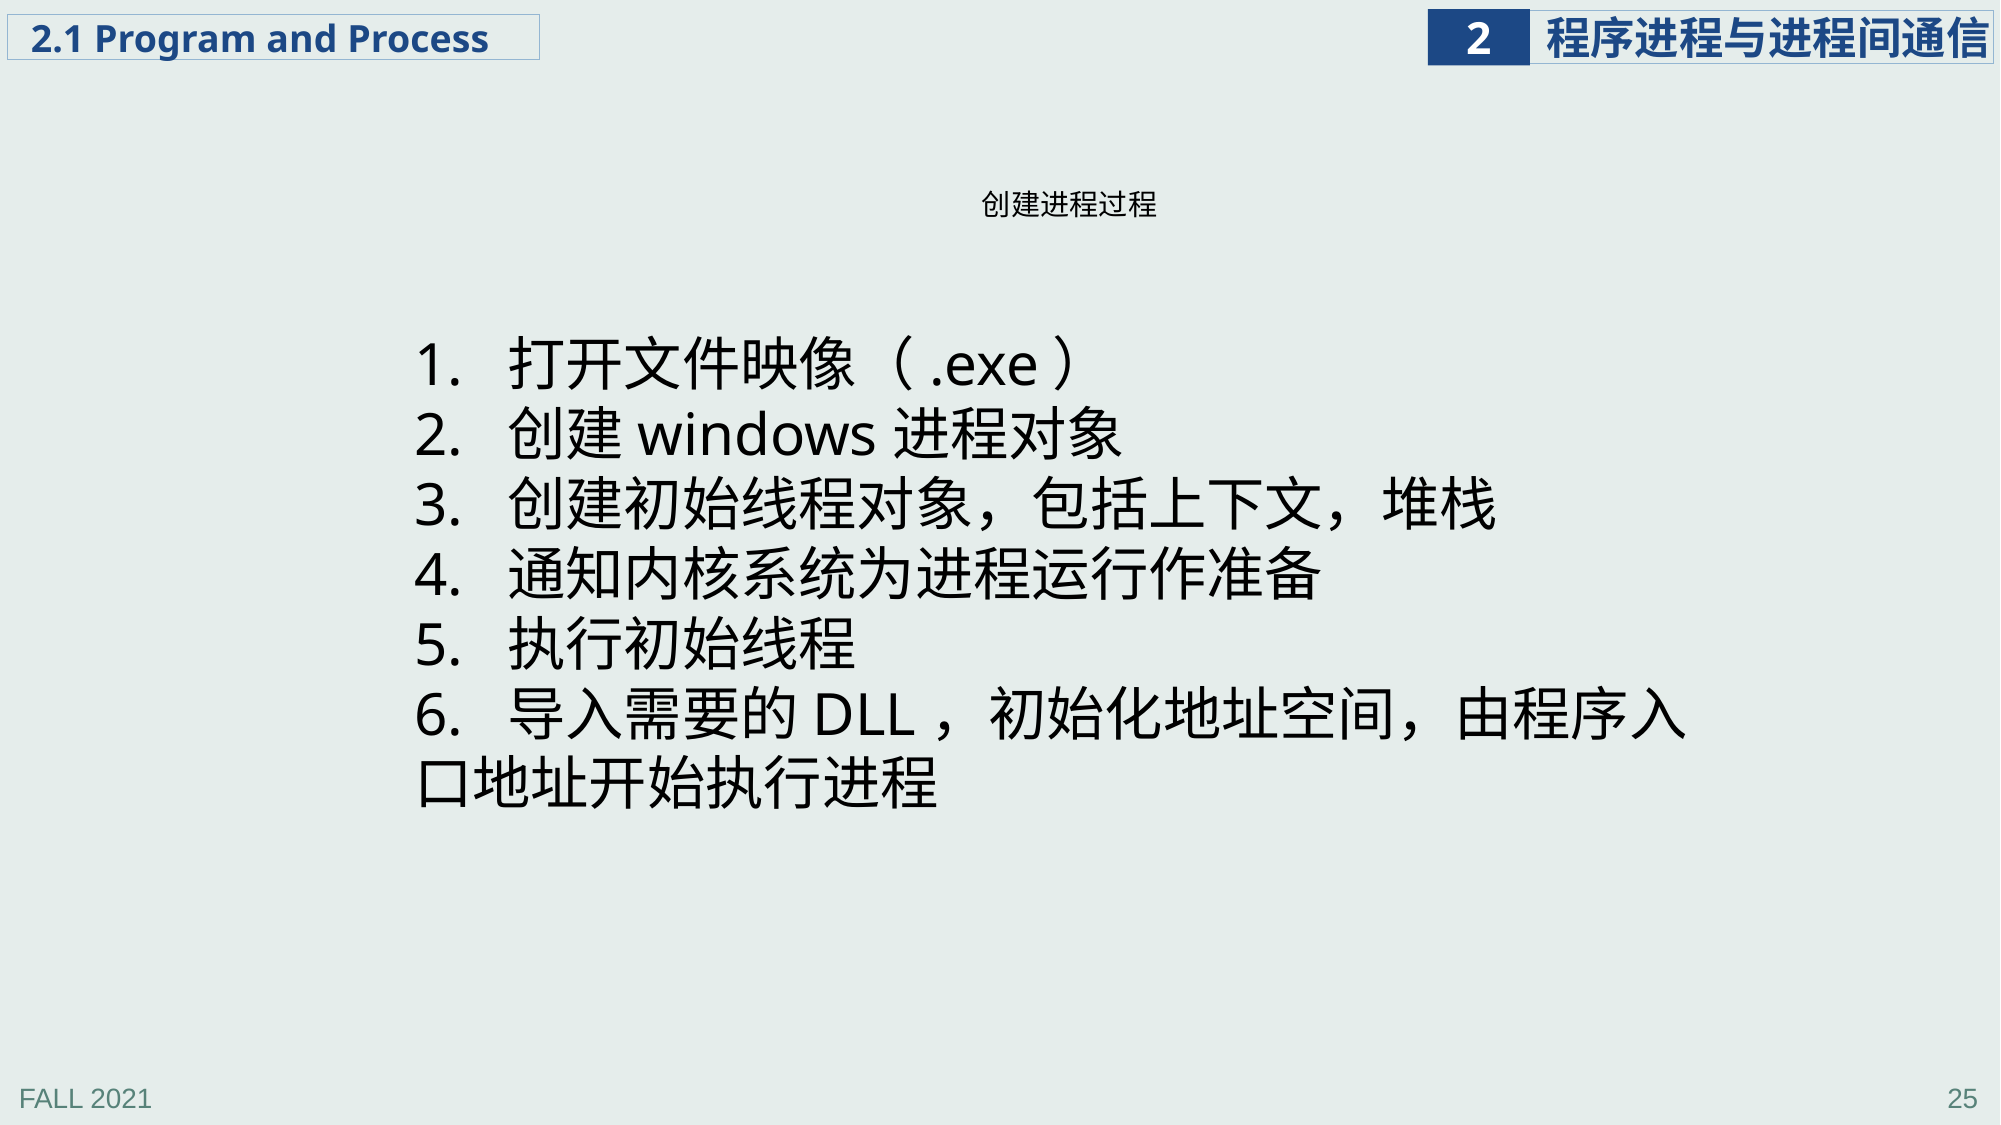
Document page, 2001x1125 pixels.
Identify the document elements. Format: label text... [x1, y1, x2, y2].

title 创建进程过程 [615, 147, 1525, 261]
list 1. 打开文件映像（.exe） 2. 创建windows进程对象 3. 创建初始线程对象，包括上下文，堆栈 4. 通知内核系统为进程运行作准备 5. 执行初始线程 6. 导入需要的DLL，初始化地址空间，由程序入口地址开始执行进程 [403, 321, 1737, 997]
